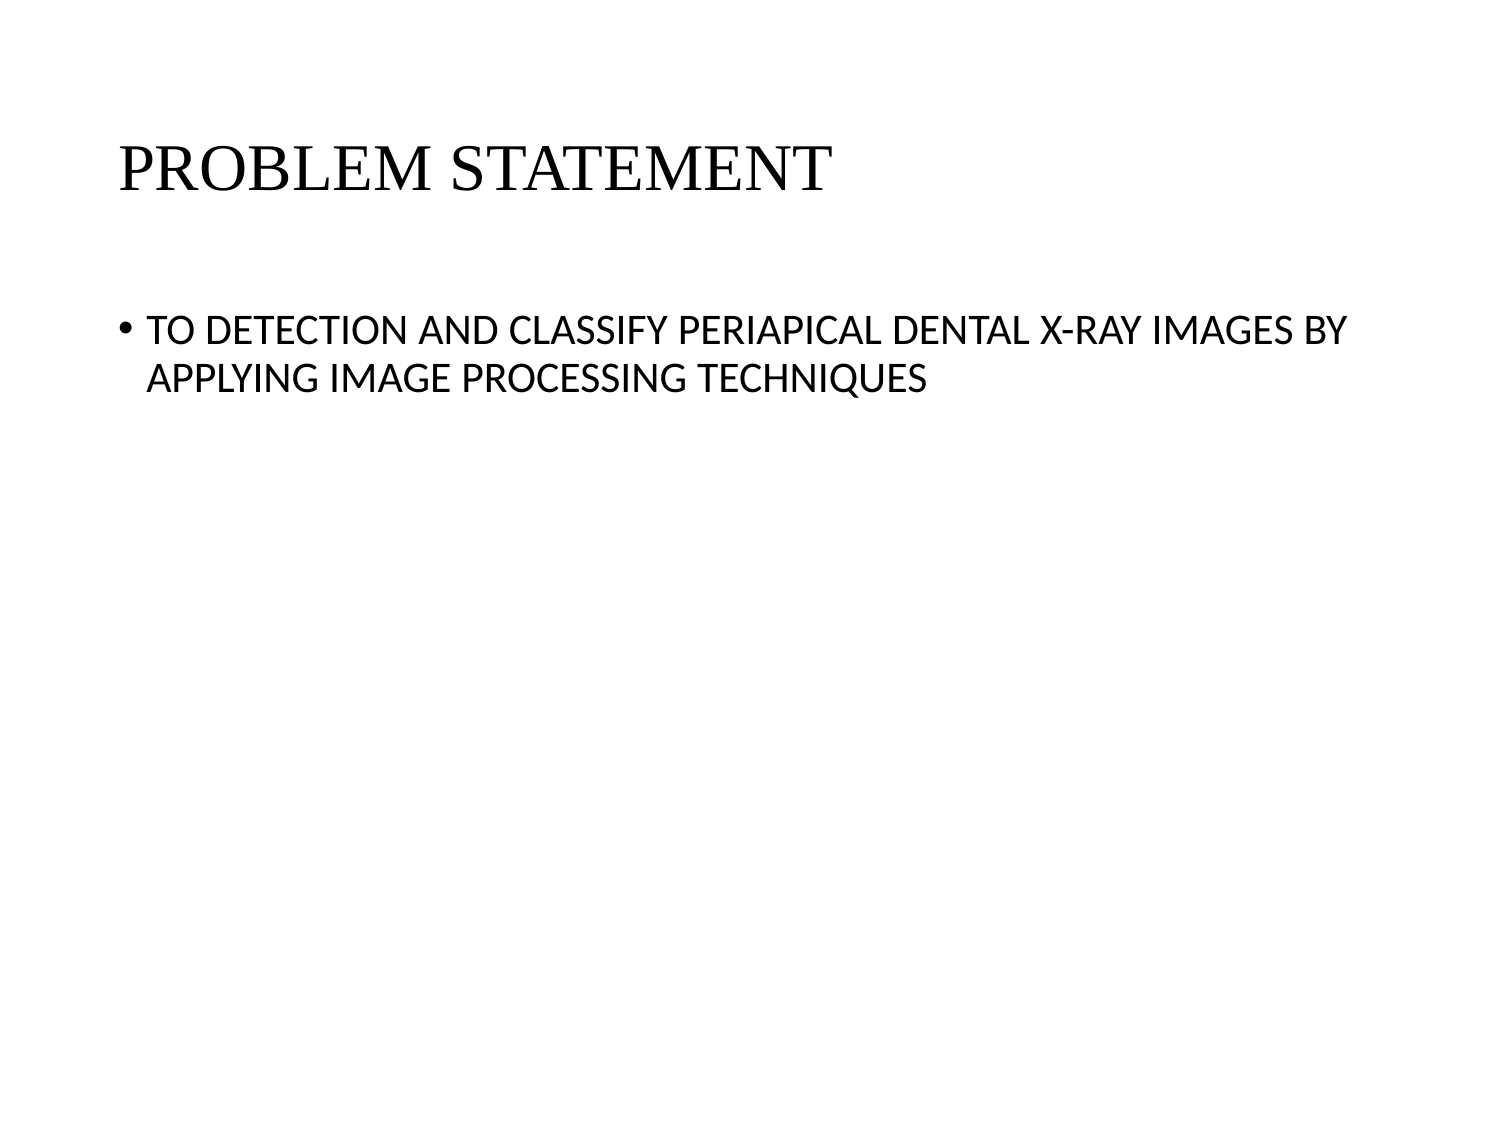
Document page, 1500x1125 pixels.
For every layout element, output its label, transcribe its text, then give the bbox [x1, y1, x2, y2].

list TO DETECTION AND CLASSIFY PERIAPICAL DENTAL X-RAY IMAGES BY APPLYING IMAGE PROCESSING TECHNIQUES [103, 299, 1397, 1014]
title PROBLEM STATEMENT [103, 59, 1397, 278]
